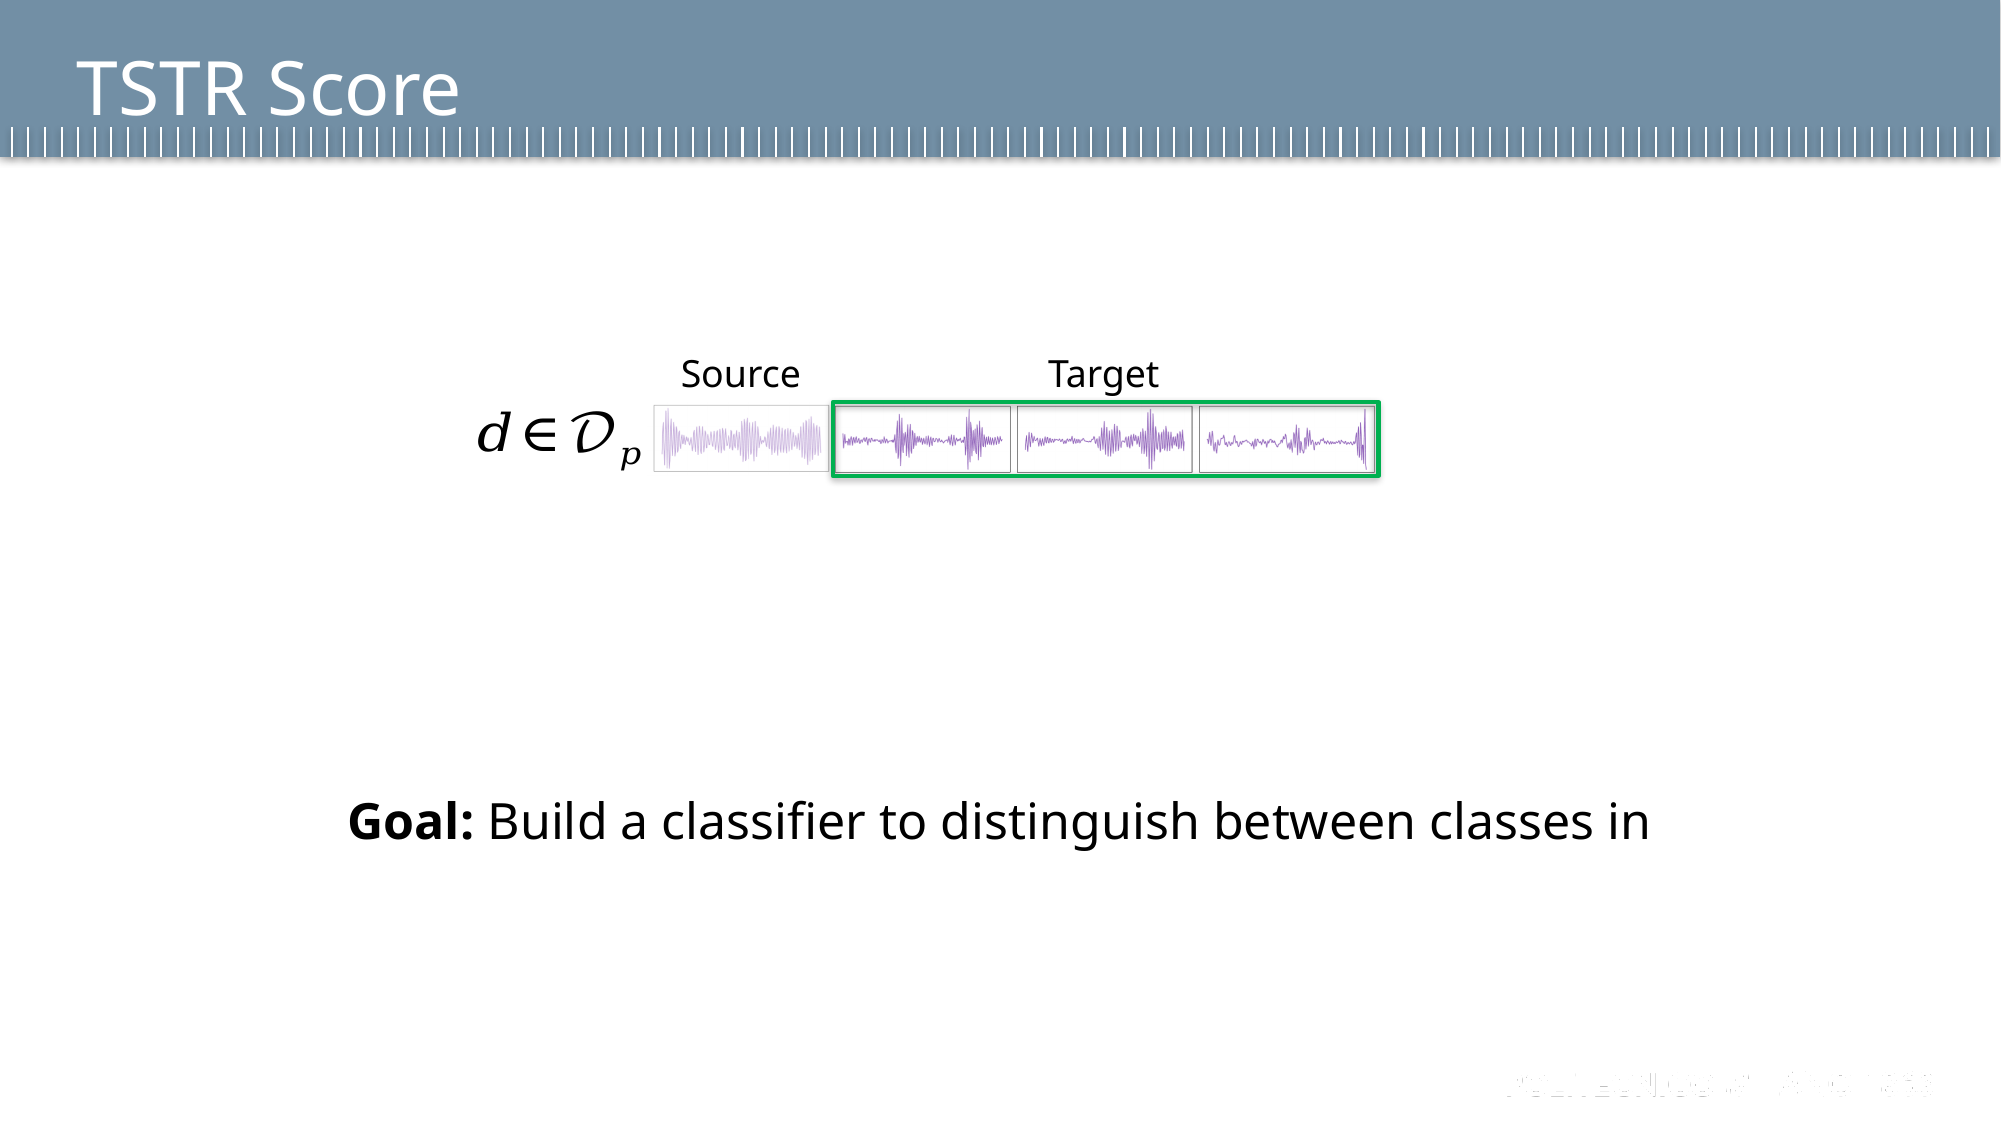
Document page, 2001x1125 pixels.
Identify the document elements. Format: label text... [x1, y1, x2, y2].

title TSTR Score [61, 32, 1699, 171]
picture [646, 402, 1379, 477]
picture [1500, 1060, 1939, 1107]
